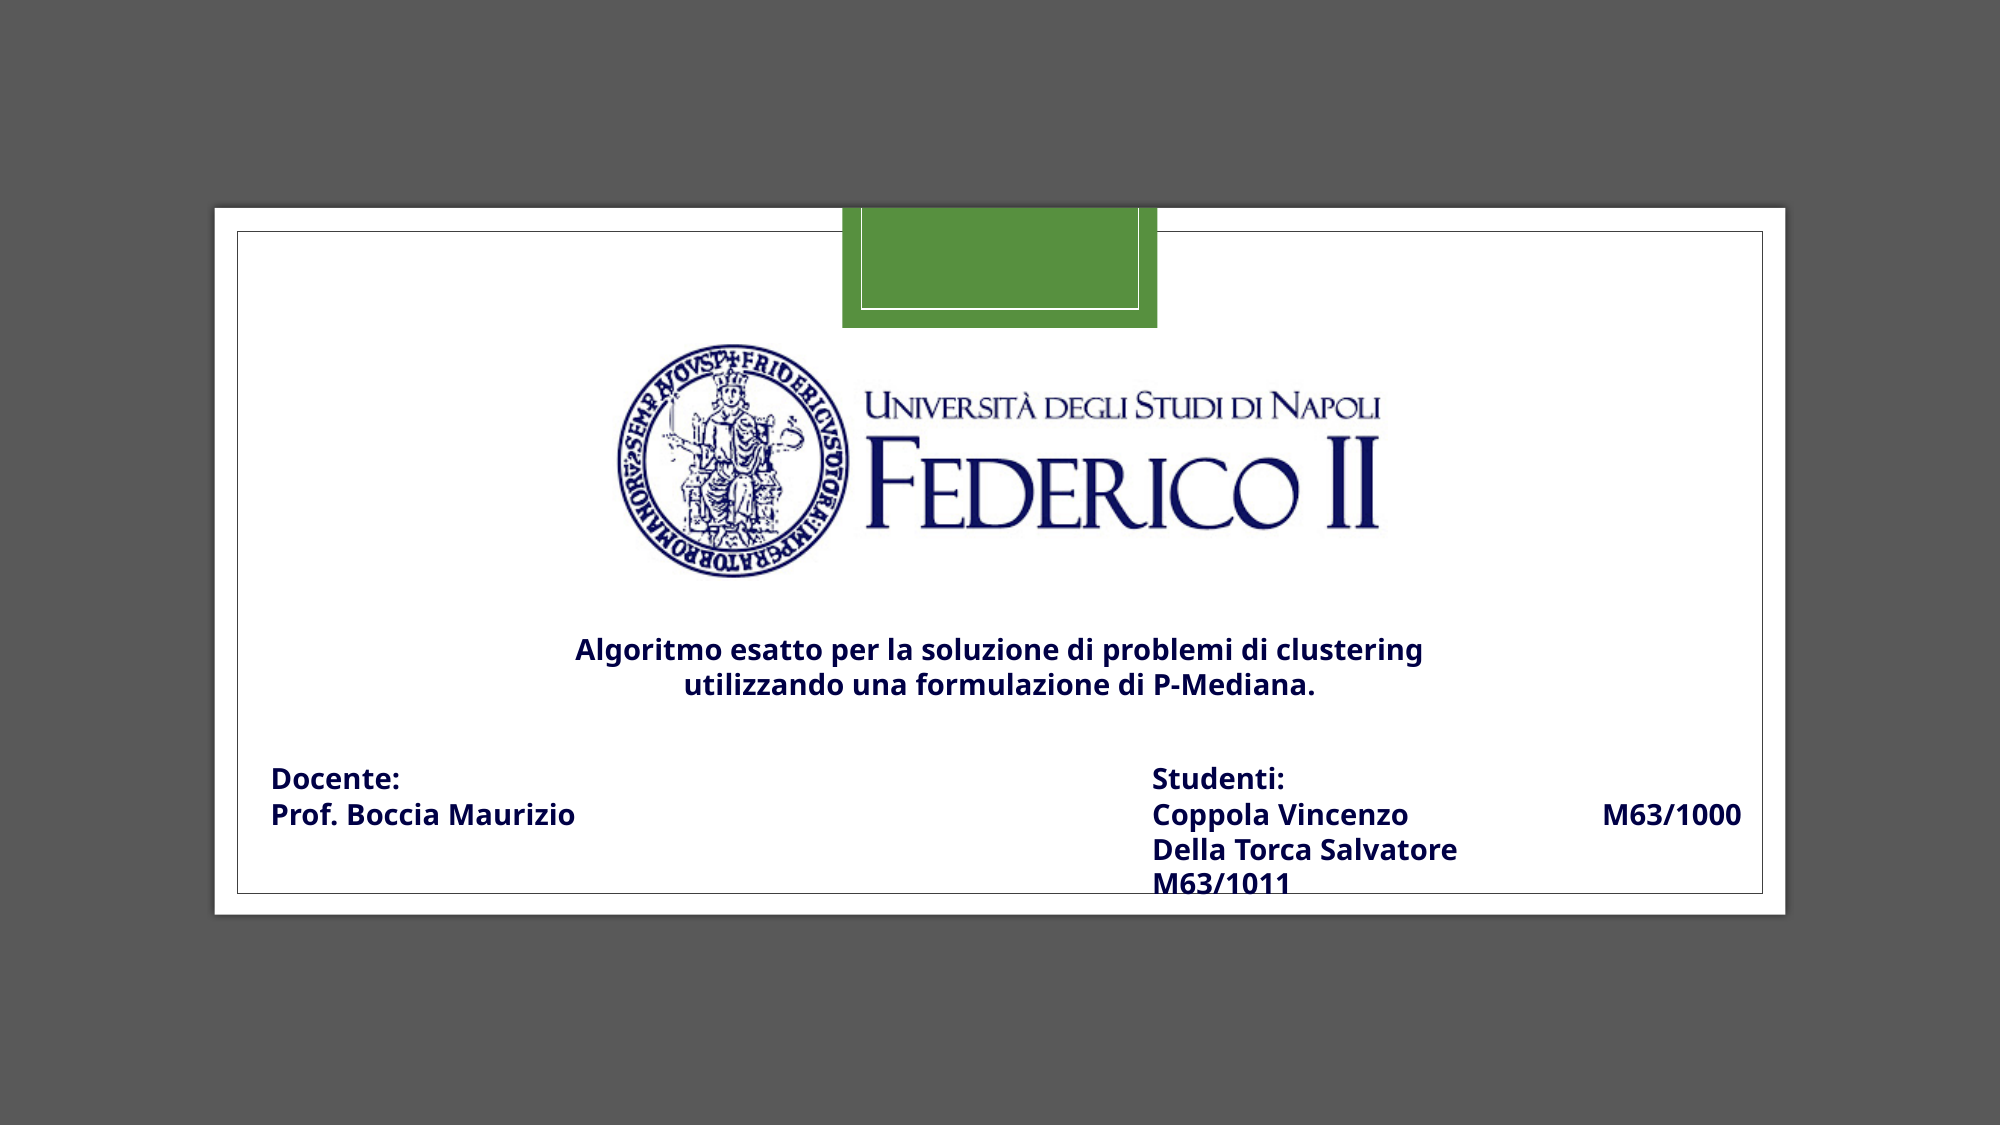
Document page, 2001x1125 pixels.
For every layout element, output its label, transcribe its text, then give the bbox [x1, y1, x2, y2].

text_box Algoritmo esatto per la soluzione di problemi di clustering utilizzando una formulazione di P-Mediana. [543, 623, 1456, 709]
picture [612, 343, 1388, 581]
text_box Docente: Prof. Boccia Maurizio [255, 753, 712, 839]
text_box Studenti: Coppola Vincenzo M63/1000 Della Torca Salvatore M63/1011 [1137, 753, 1775, 908]
